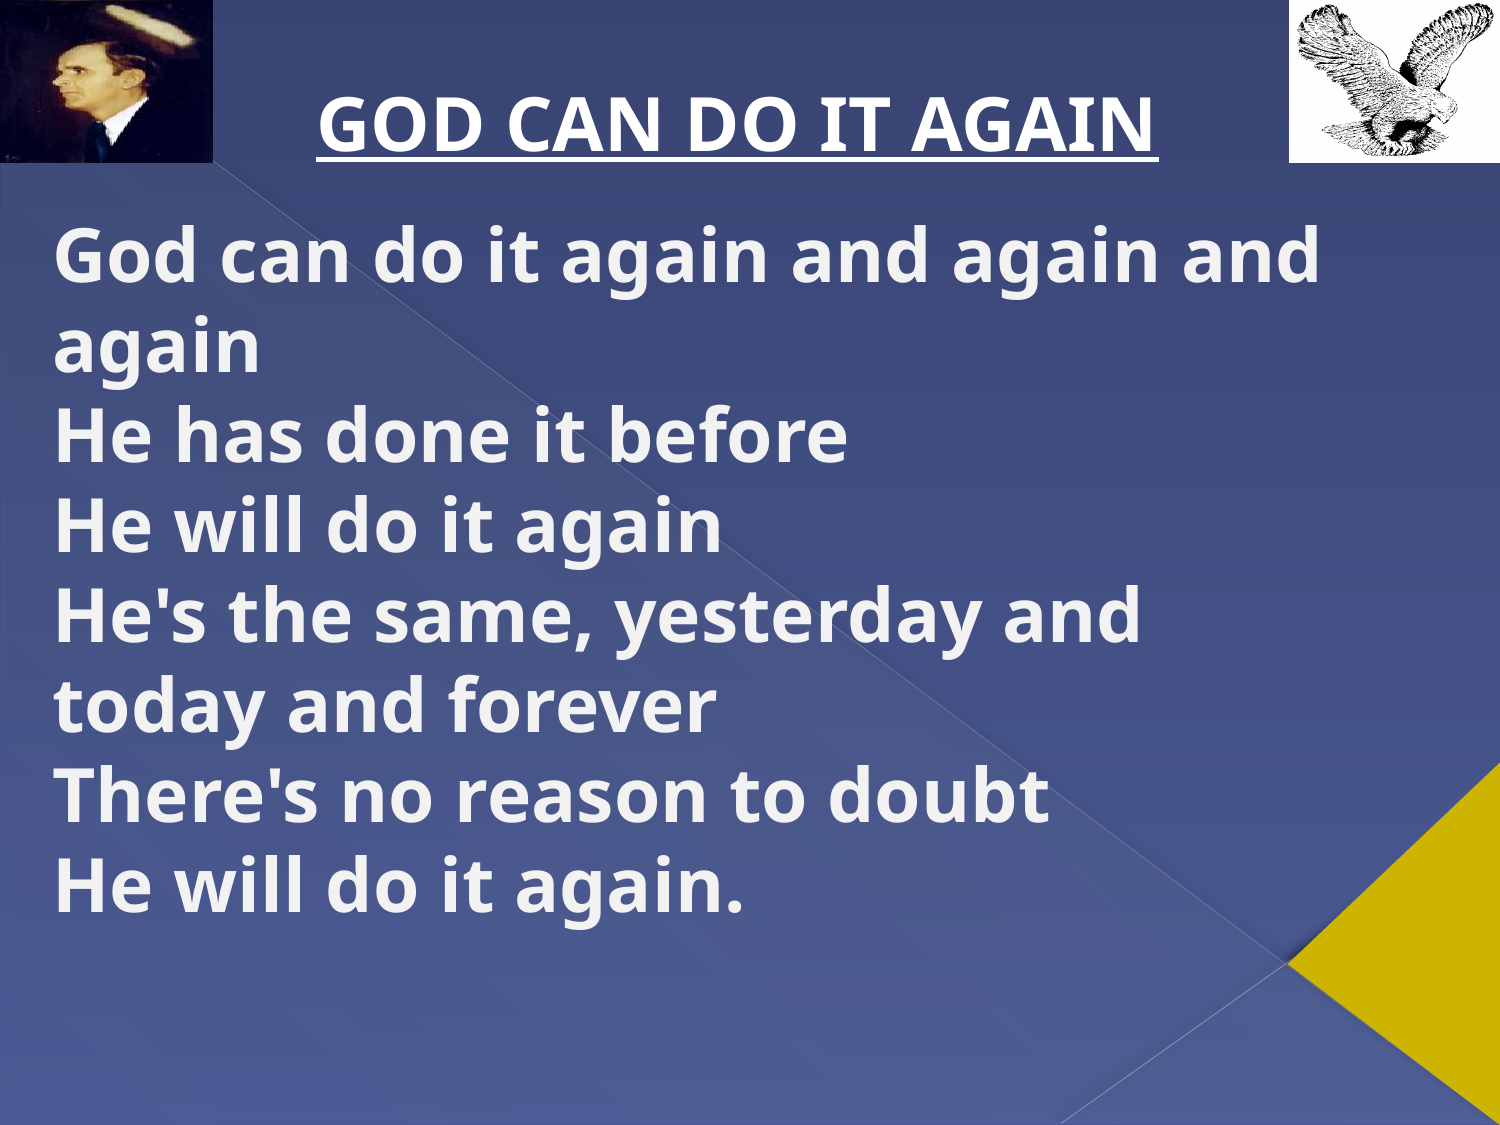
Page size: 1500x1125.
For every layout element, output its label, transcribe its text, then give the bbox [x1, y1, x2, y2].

picture [0, 0, 213, 163]
text_box [1285, 760, 1500, 1125]
text_box GOD CAN DO IT AGAIN [0, 68, 1500, 174]
picture [1288, 0, 1500, 163]
text_box God can do it again and again and again He has done it before He will do it again He's the same, yesterday and today and forever There's no reason to doubt He will do it again. [37, 199, 1375, 935]
